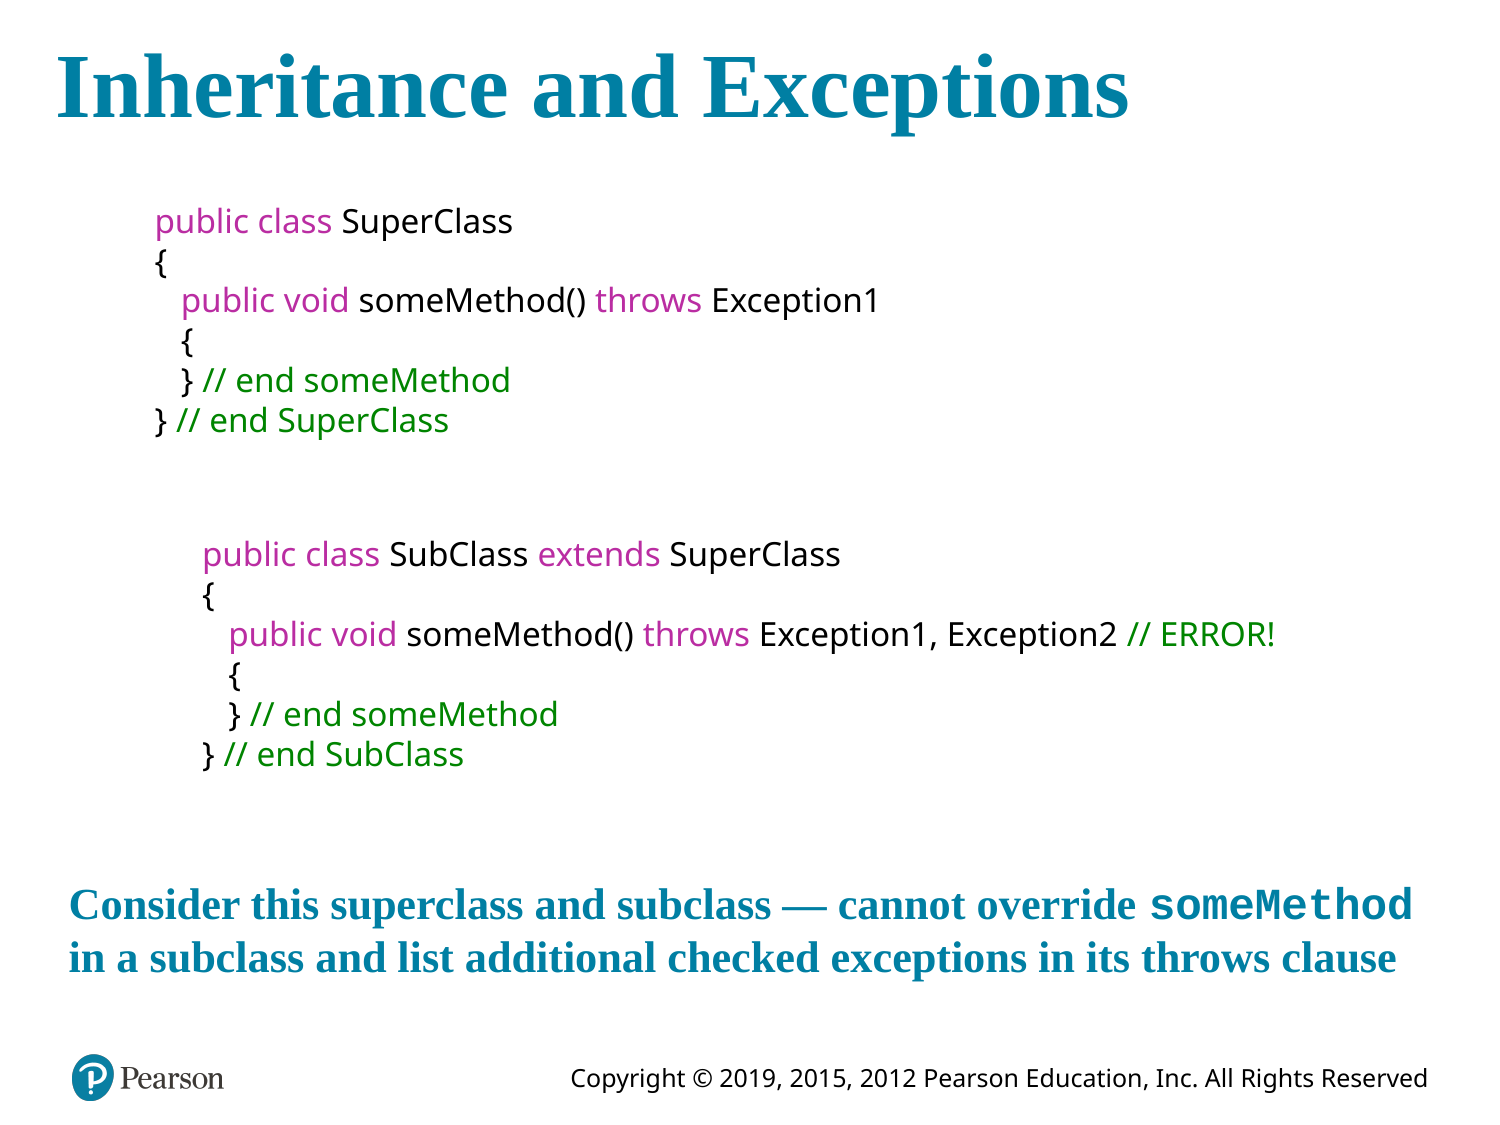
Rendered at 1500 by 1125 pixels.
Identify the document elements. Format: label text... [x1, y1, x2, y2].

picture [98, 1054, 224, 1101]
picture [72, 1054, 88, 1070]
list Consider this superclass and subclass — cannot override someMethod in a subclass and list additional checked exceptions in its throws clause [53, 858, 1451, 997]
text_box public class SubClass extends SuperClass { public void someMethod() throws Exception1, Exception2 // ERROR! { } // end someMethod } // end SubClass [194, 525, 1284, 781]
picture [72, 1087, 83, 1101]
text_box public class SuperClass { public void someMethod() throws Exception1 { } // end someMethod } // end SuperClass [146, 192, 890, 447]
title Inheritance and Exceptions [40, 13, 1438, 152]
picture [80, 1063, 106, 1088]
